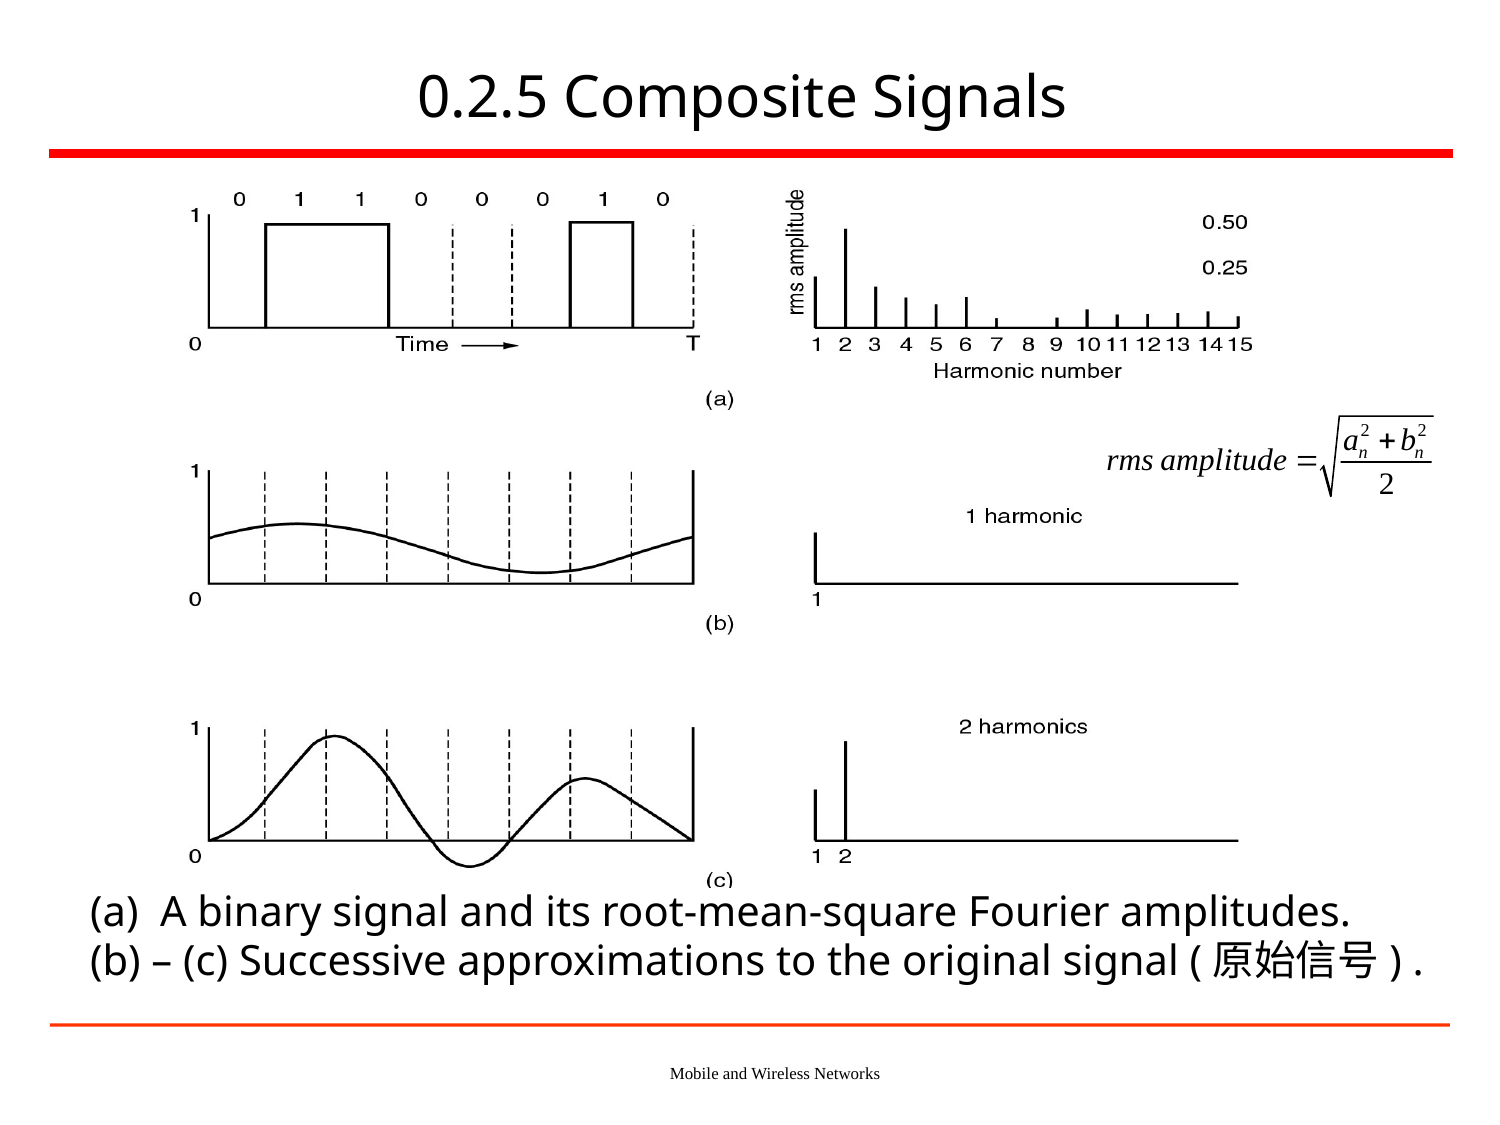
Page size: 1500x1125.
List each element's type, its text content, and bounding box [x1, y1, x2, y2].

picture [187, 187, 1255, 888]
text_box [1101, 409, 1442, 505]
title 0.2.5 Composite Signals [49, 49, 1451, 138]
list (a) A binary signal and its root-mean-square Fourier amplitudes. (b) – (c) Successive approximations to the original signal (原始信号) . [74, 887, 1450, 1002]
text_box [75, 138, 938, 150]
footer Mobile and Wireless Networks [512, 1037, 1038, 1089]
